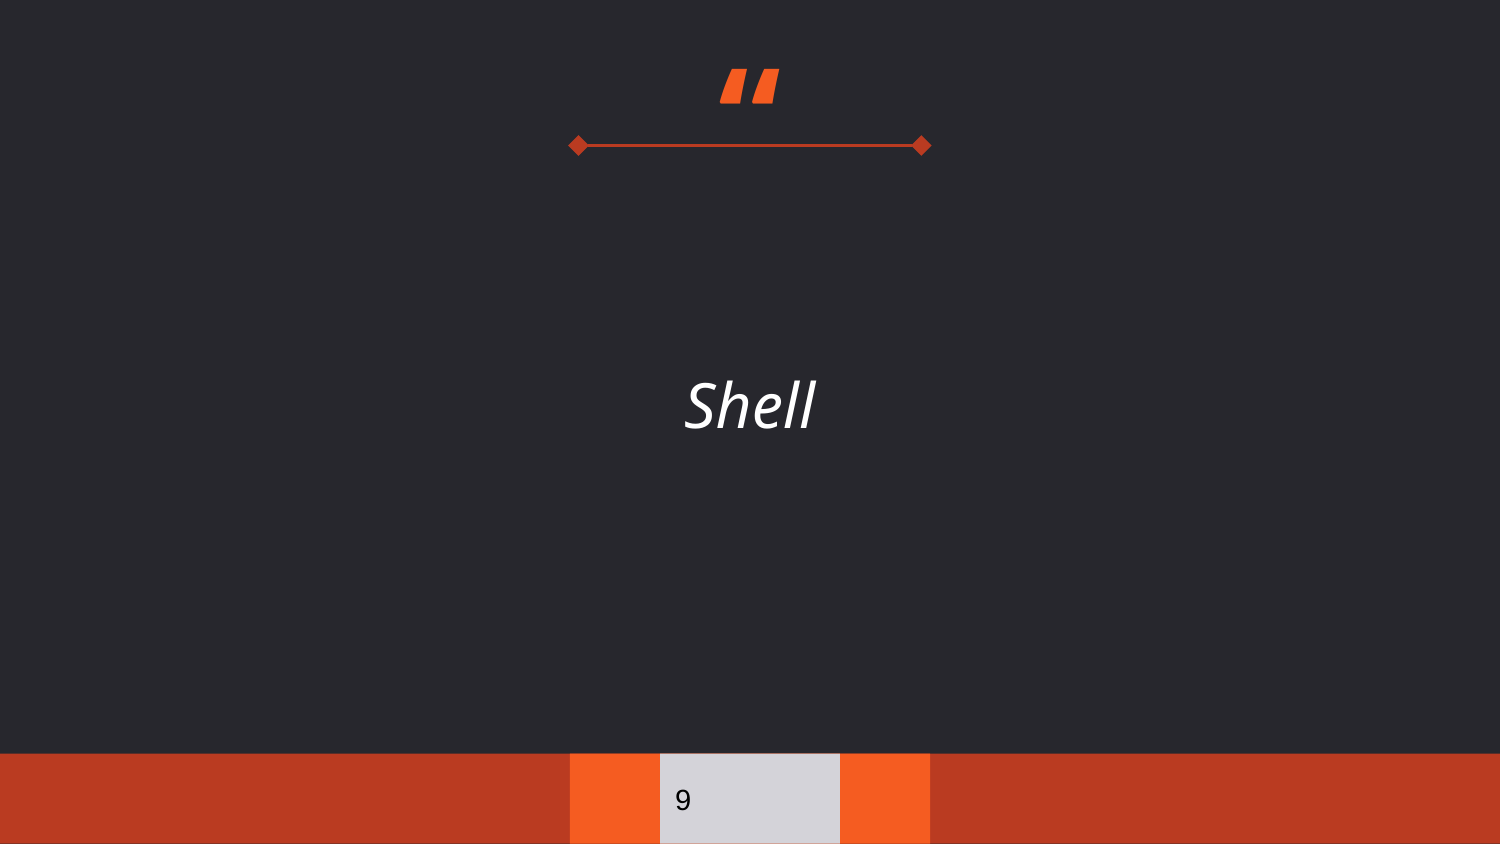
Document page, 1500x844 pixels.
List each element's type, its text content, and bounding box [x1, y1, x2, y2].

slide_number 9 [660, 753, 840, 844]
list Shell [230, 144, 1270, 652]
